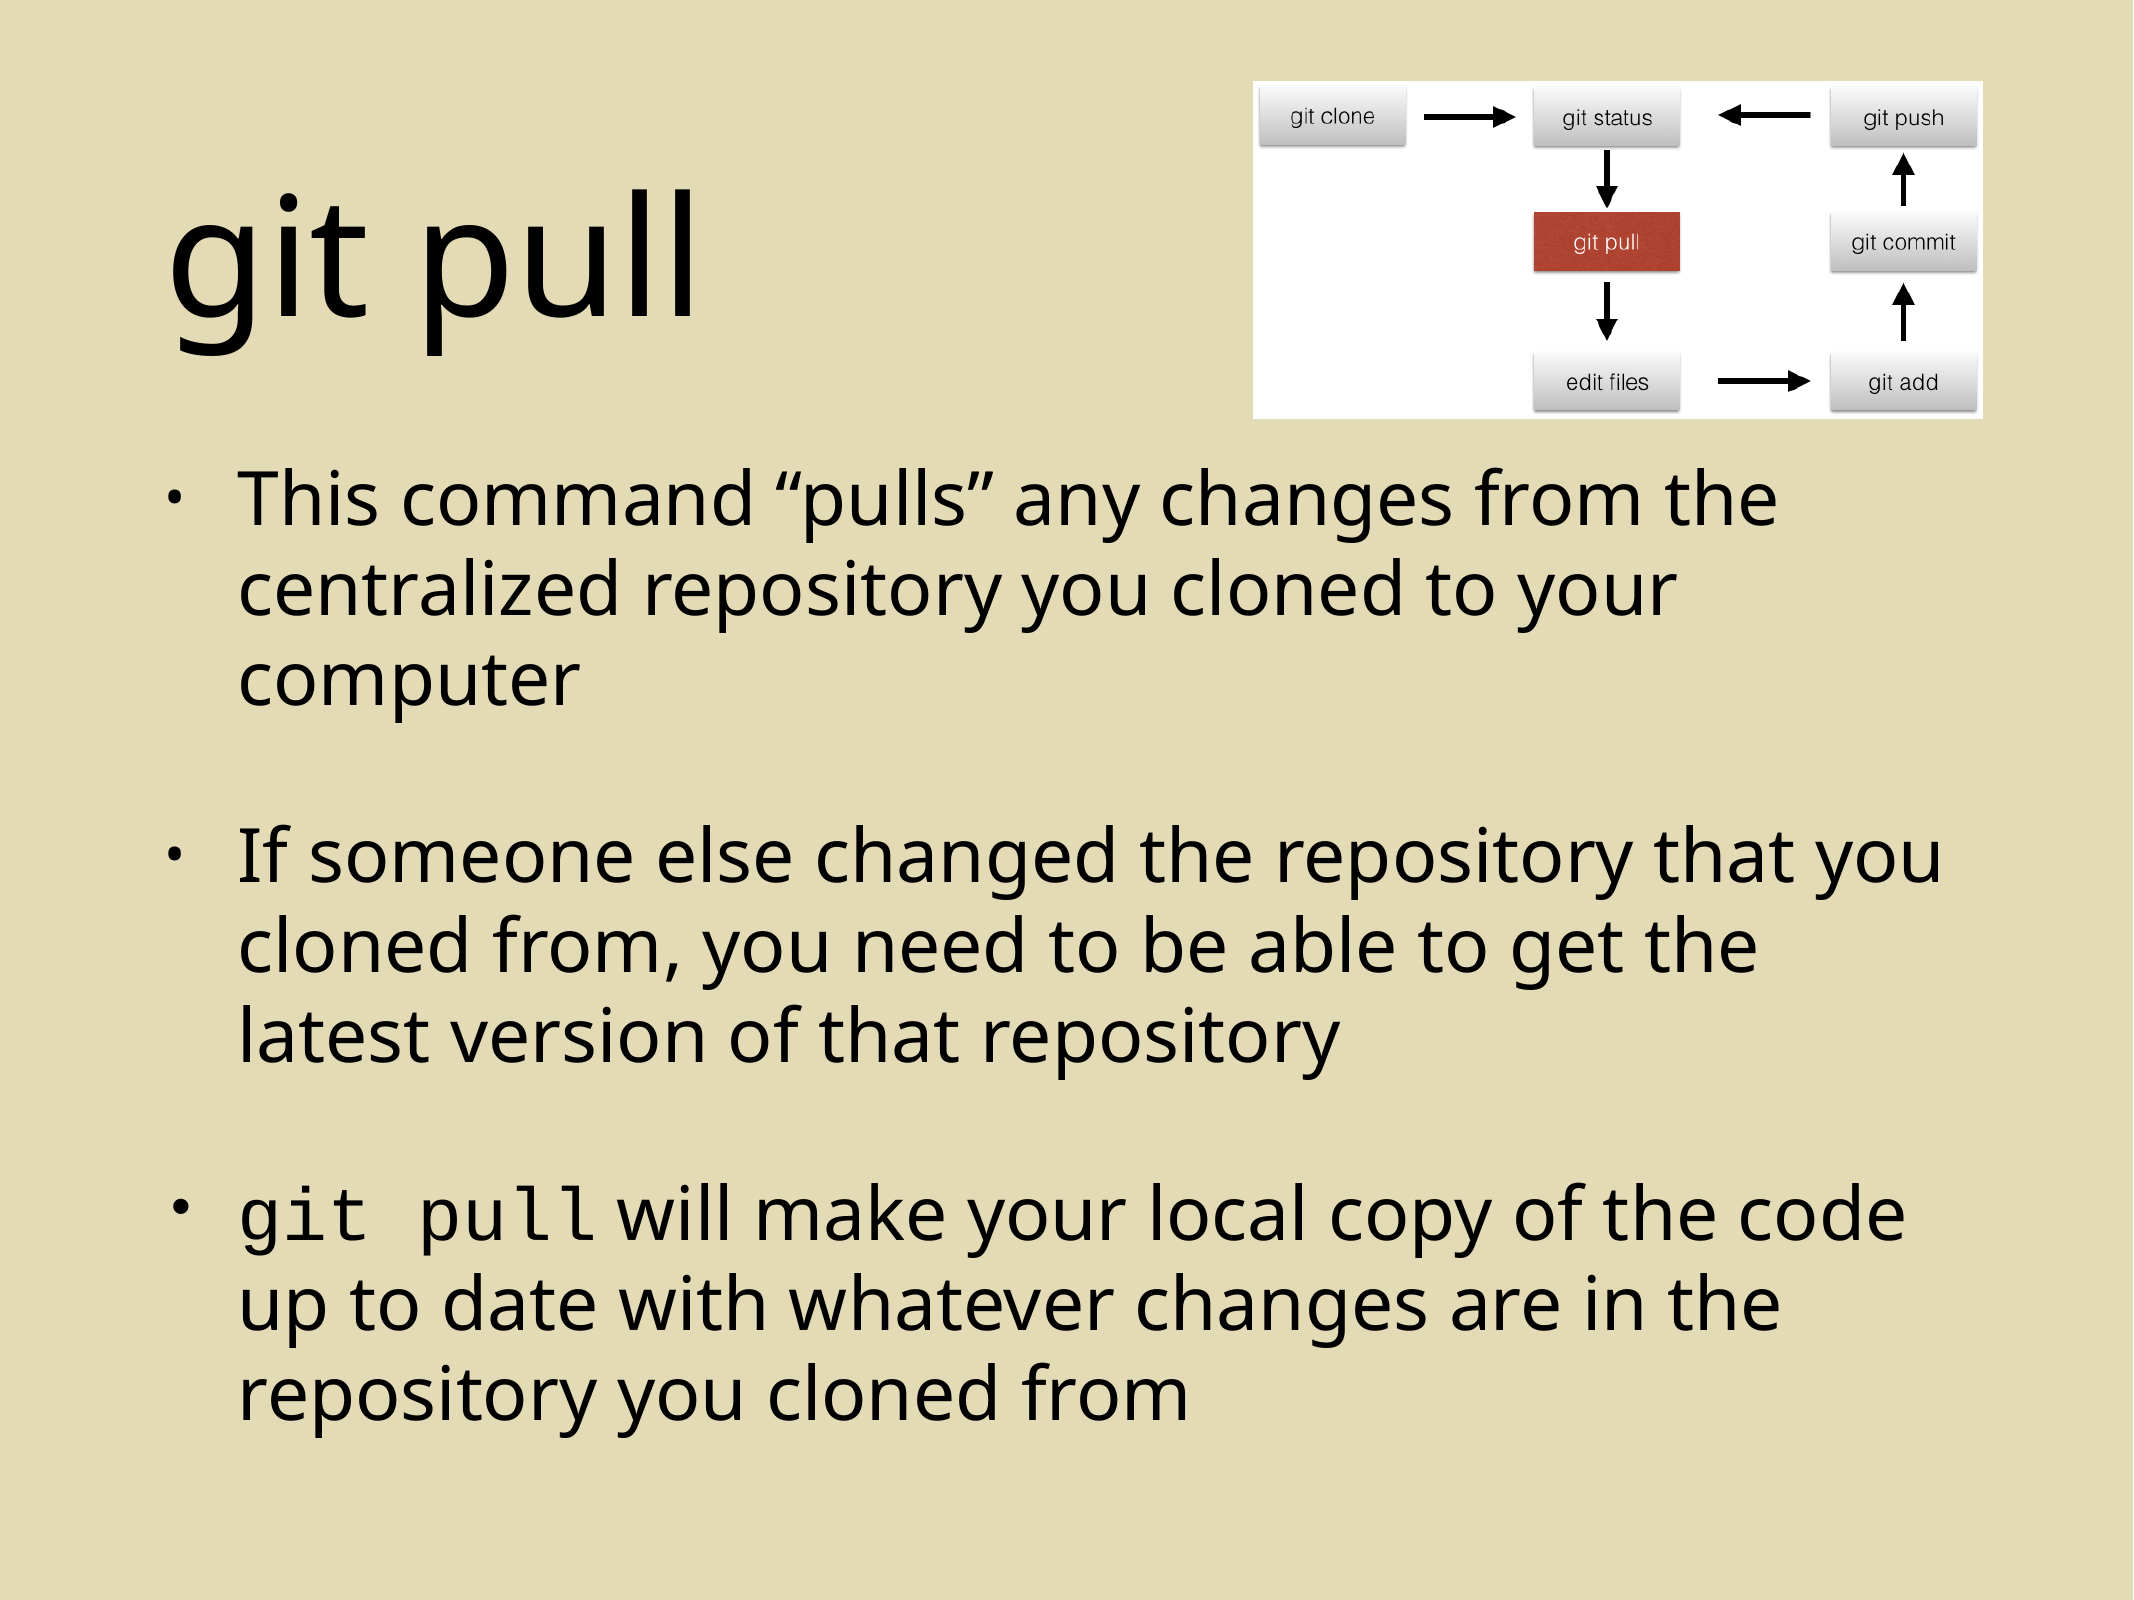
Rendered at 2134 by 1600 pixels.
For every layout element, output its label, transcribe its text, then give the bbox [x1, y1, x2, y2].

picture [1253, 81, 1983, 419]
list This command “pulls” any changes from the centralized repository you cloned to your computer If someone else changed the repository that you cloned from, you need to be able to get the latest version of that repository git pull will make your local copy of the code up to date with whatever changes are in the repository you cloned from [156, 427, 1978, 1459]
title git pull [156, 72, 1978, 427]
